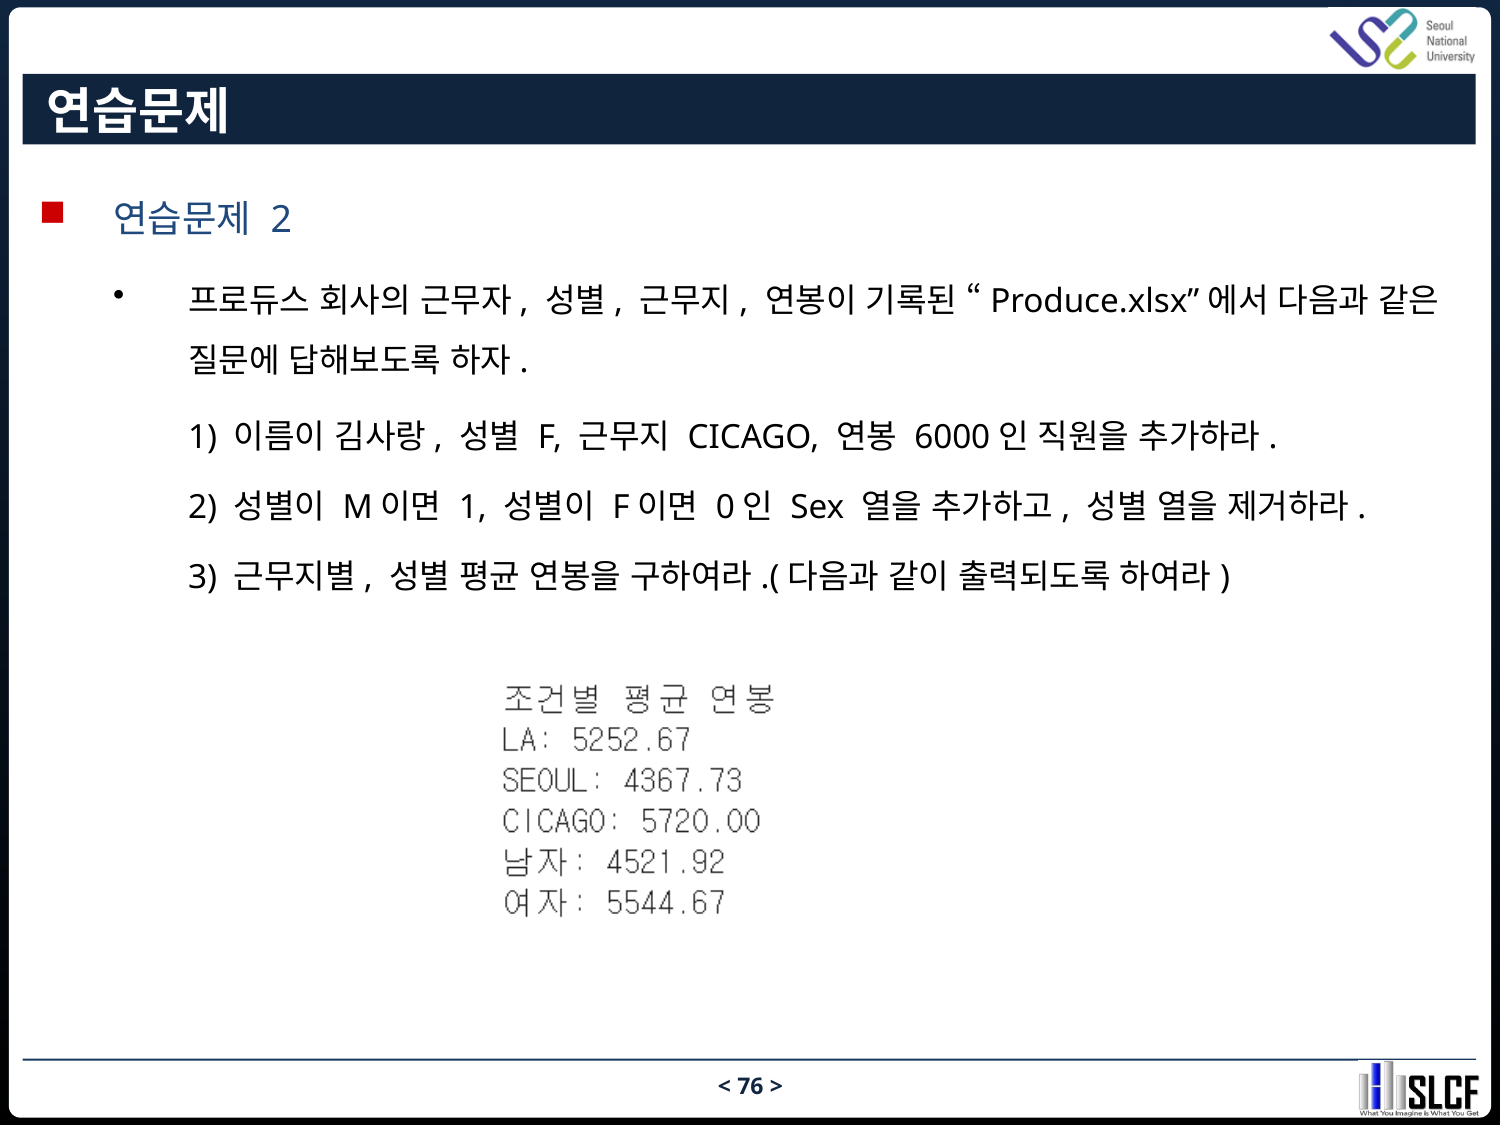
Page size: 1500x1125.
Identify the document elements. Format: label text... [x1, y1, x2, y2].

list 연습문제 2 프로듀스 회사의 근무자, 성별, 근무지, 연봉이 기록된 “Produce.xlsx”에서 다음과 같은 질문에 답해보도록 하자. 1) 이름이 김사랑, 성별 F, 근무지 CICAGO, 연봉 6000인 직원을 추가하라. 2) 성별이 M이면 1, 성별이 F이면 0인 Sex 열을 추가하고, 성별 열을 제거하라. 3) 근무지별, 성별 평균 연봉을 구하여라.(다음과 같이 출력되도록 하여라) [38, 172, 1459, 811]
title 연습문제 [22, 73, 1476, 145]
picture [1358, 1060, 1481, 1117]
picture [1328, 7, 1476, 70]
picture [489, 668, 841, 926]
